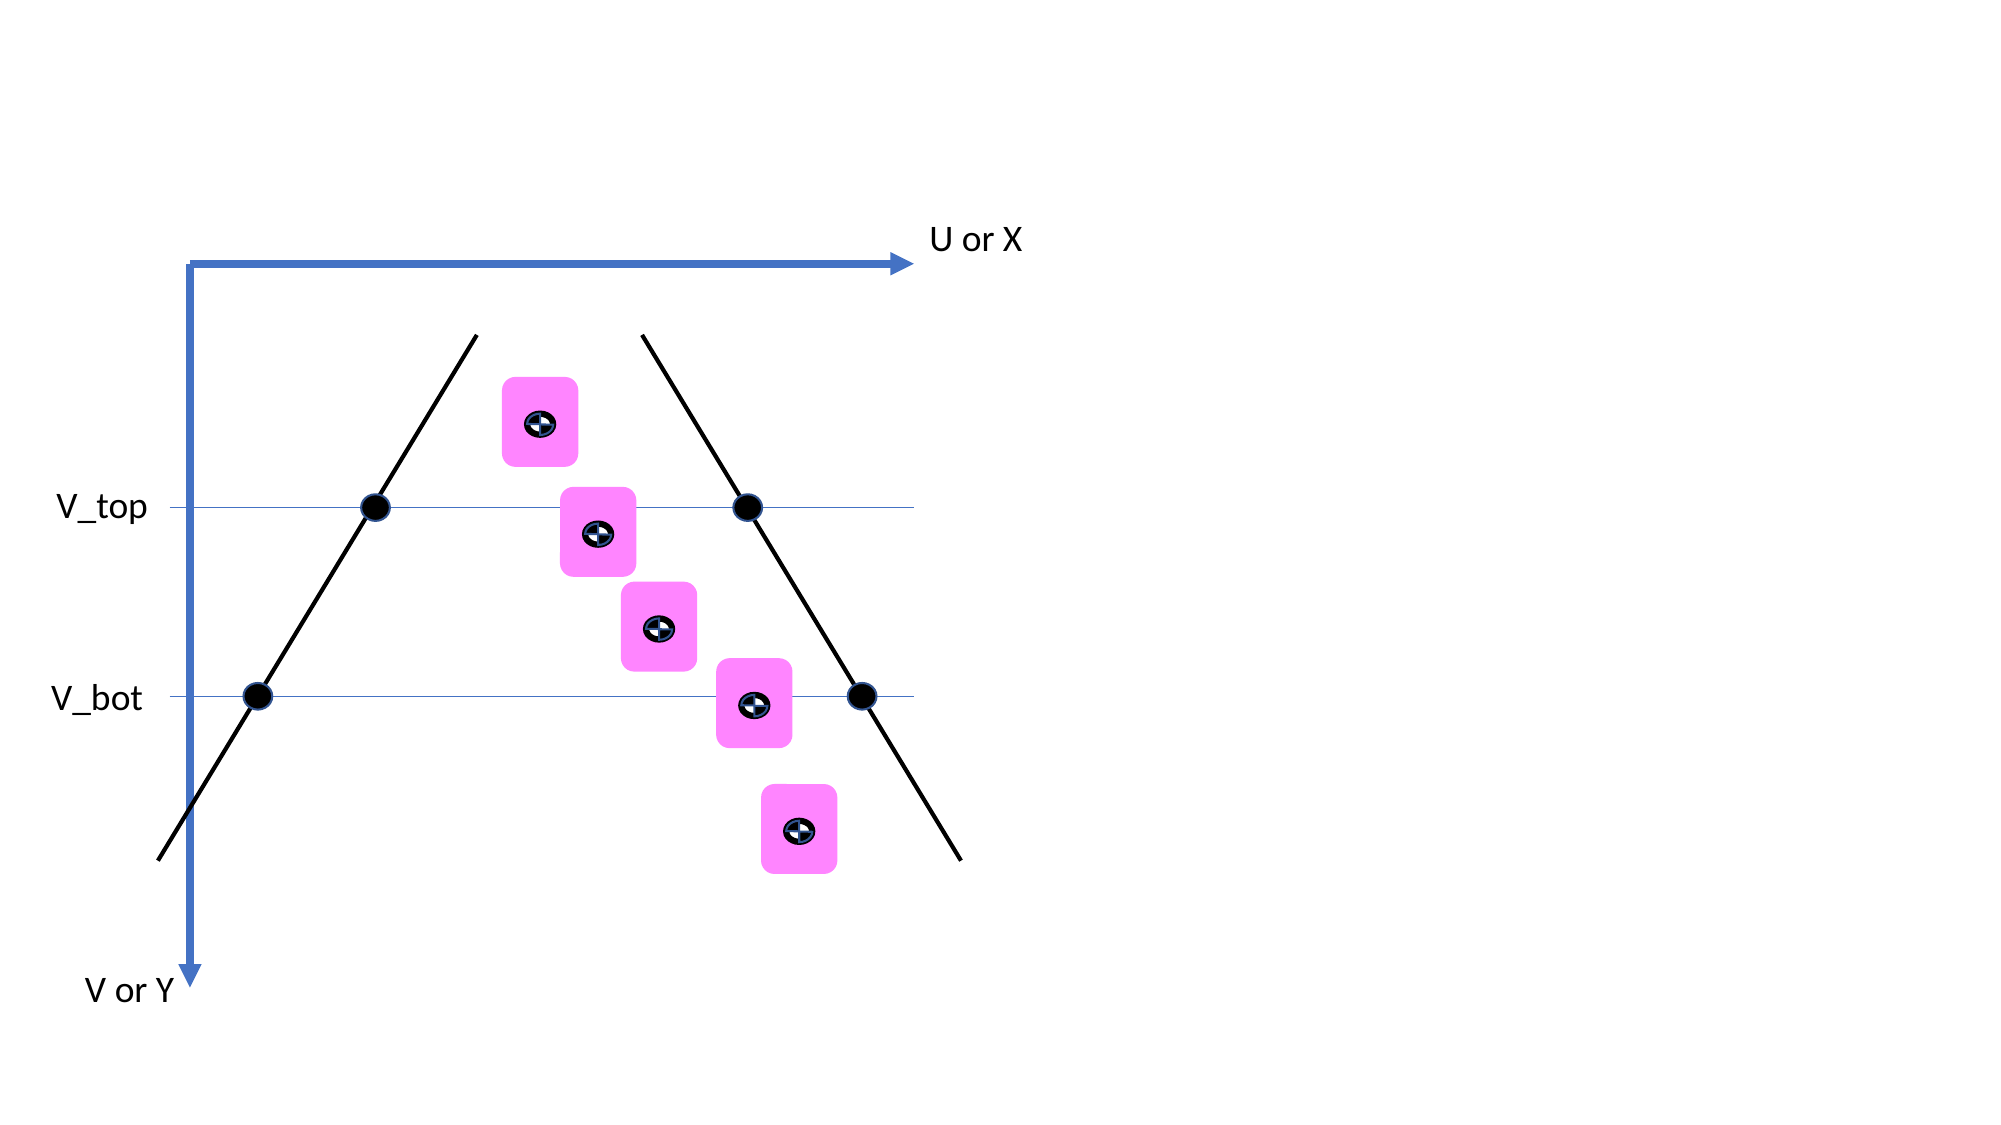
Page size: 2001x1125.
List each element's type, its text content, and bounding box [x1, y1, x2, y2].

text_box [502, 377, 578, 466]
text_box U or X [914, 206, 1038, 266]
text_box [762, 785, 837, 873]
text_box V or Y [70, 957, 190, 1017]
text_box V_top [41, 473, 157, 534]
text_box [561, 487, 636, 576]
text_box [717, 659, 792, 748]
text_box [157, 334, 477, 861]
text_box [642, 334, 961, 861]
text_box V_bot [36, 665, 157, 726]
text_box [621, 582, 697, 671]
